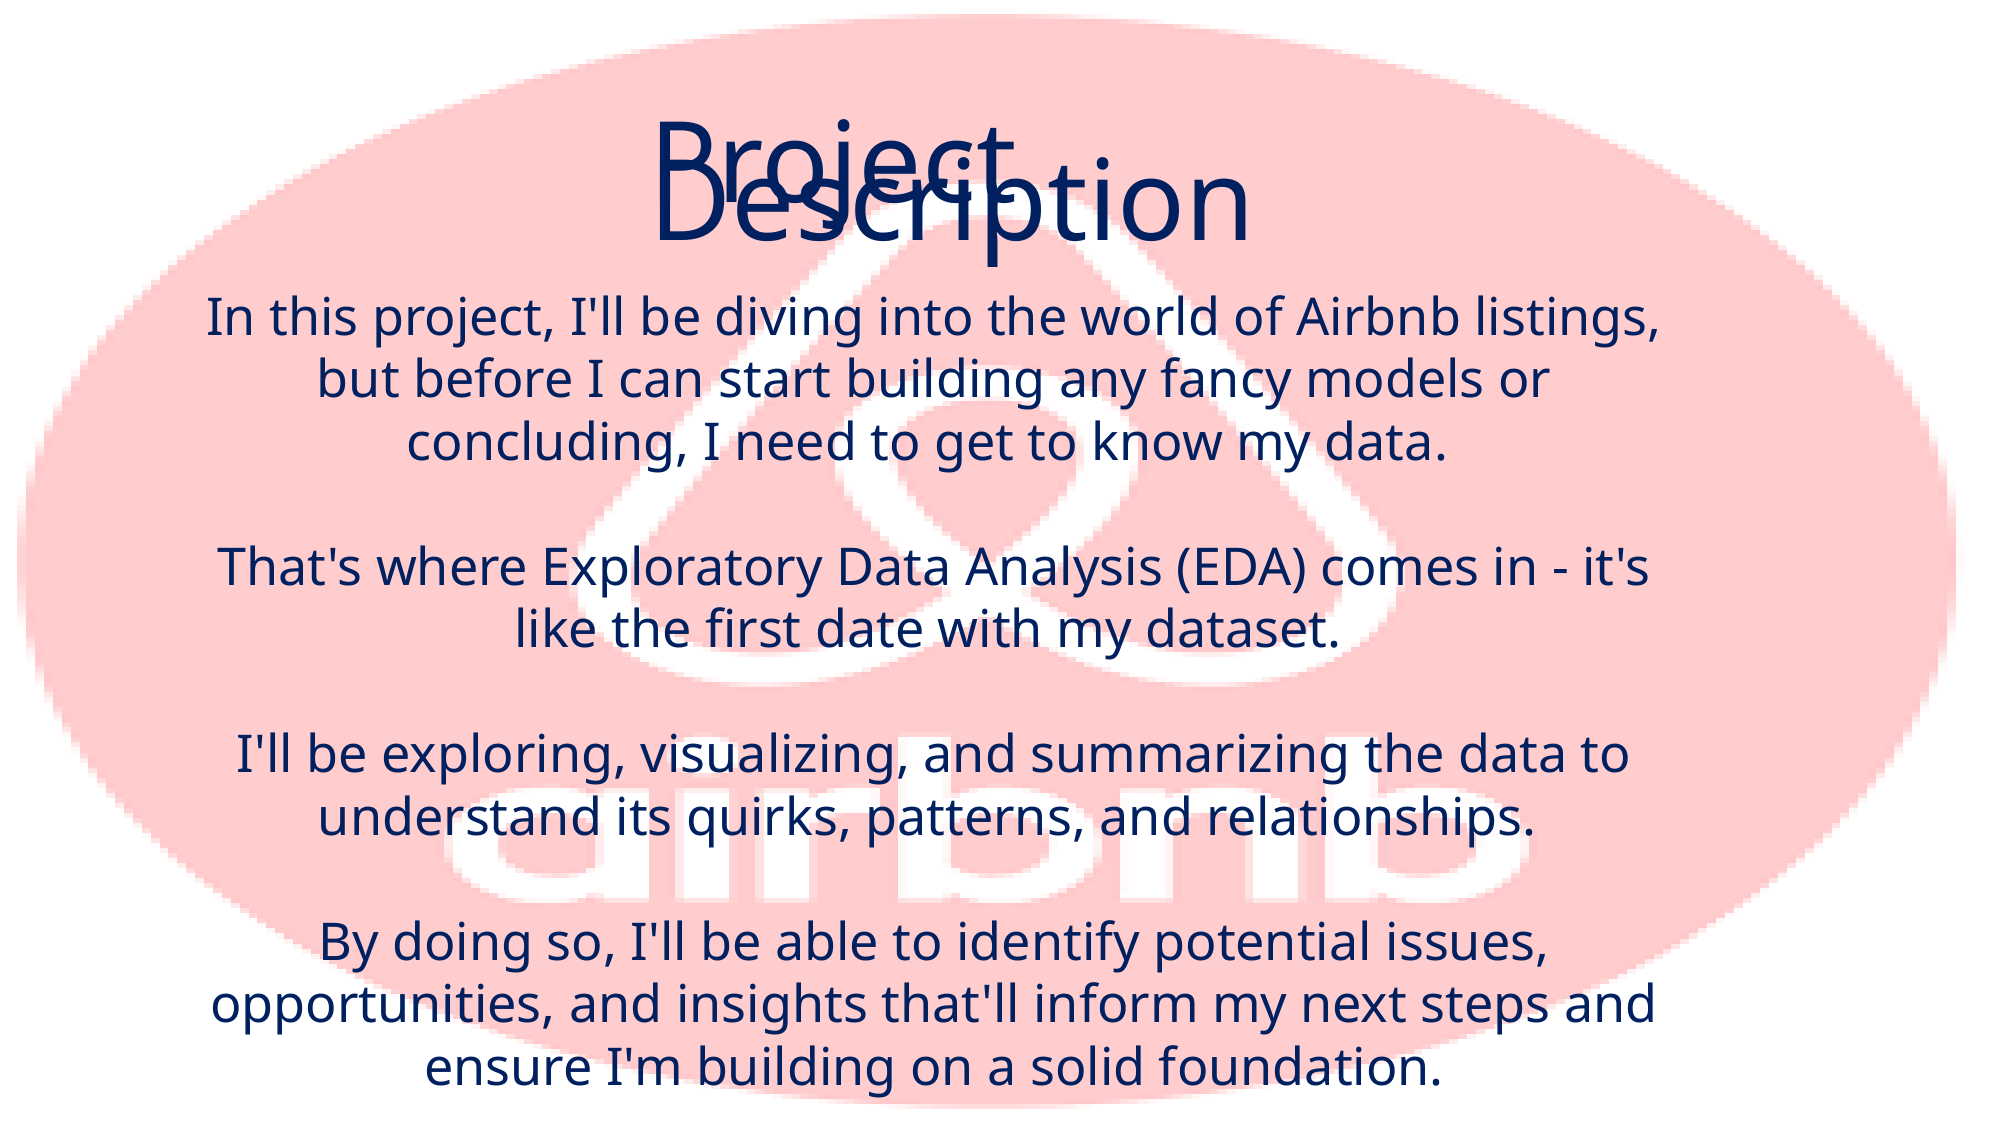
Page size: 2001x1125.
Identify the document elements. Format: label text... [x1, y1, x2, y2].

text_box In this project, I'll be diving into the world of Airbnb listings, but before I can start building any fancy models or concluding, I need to get to know my data. That's where Exploratory Data Analysis (EDA) comes in - it's like the first date with my dataset. I'll be exploring, visualizing, and summarizing the data to understand its quirks, patterns, and relationships. By doing so, I'll be able to identify potential issues, opportunities, and insights that'll inform my next steps and ensure I'm building on a solid foundation. [177, 276, 1692, 1103]
text_box Project Description [634, 180, 1302, 276]
